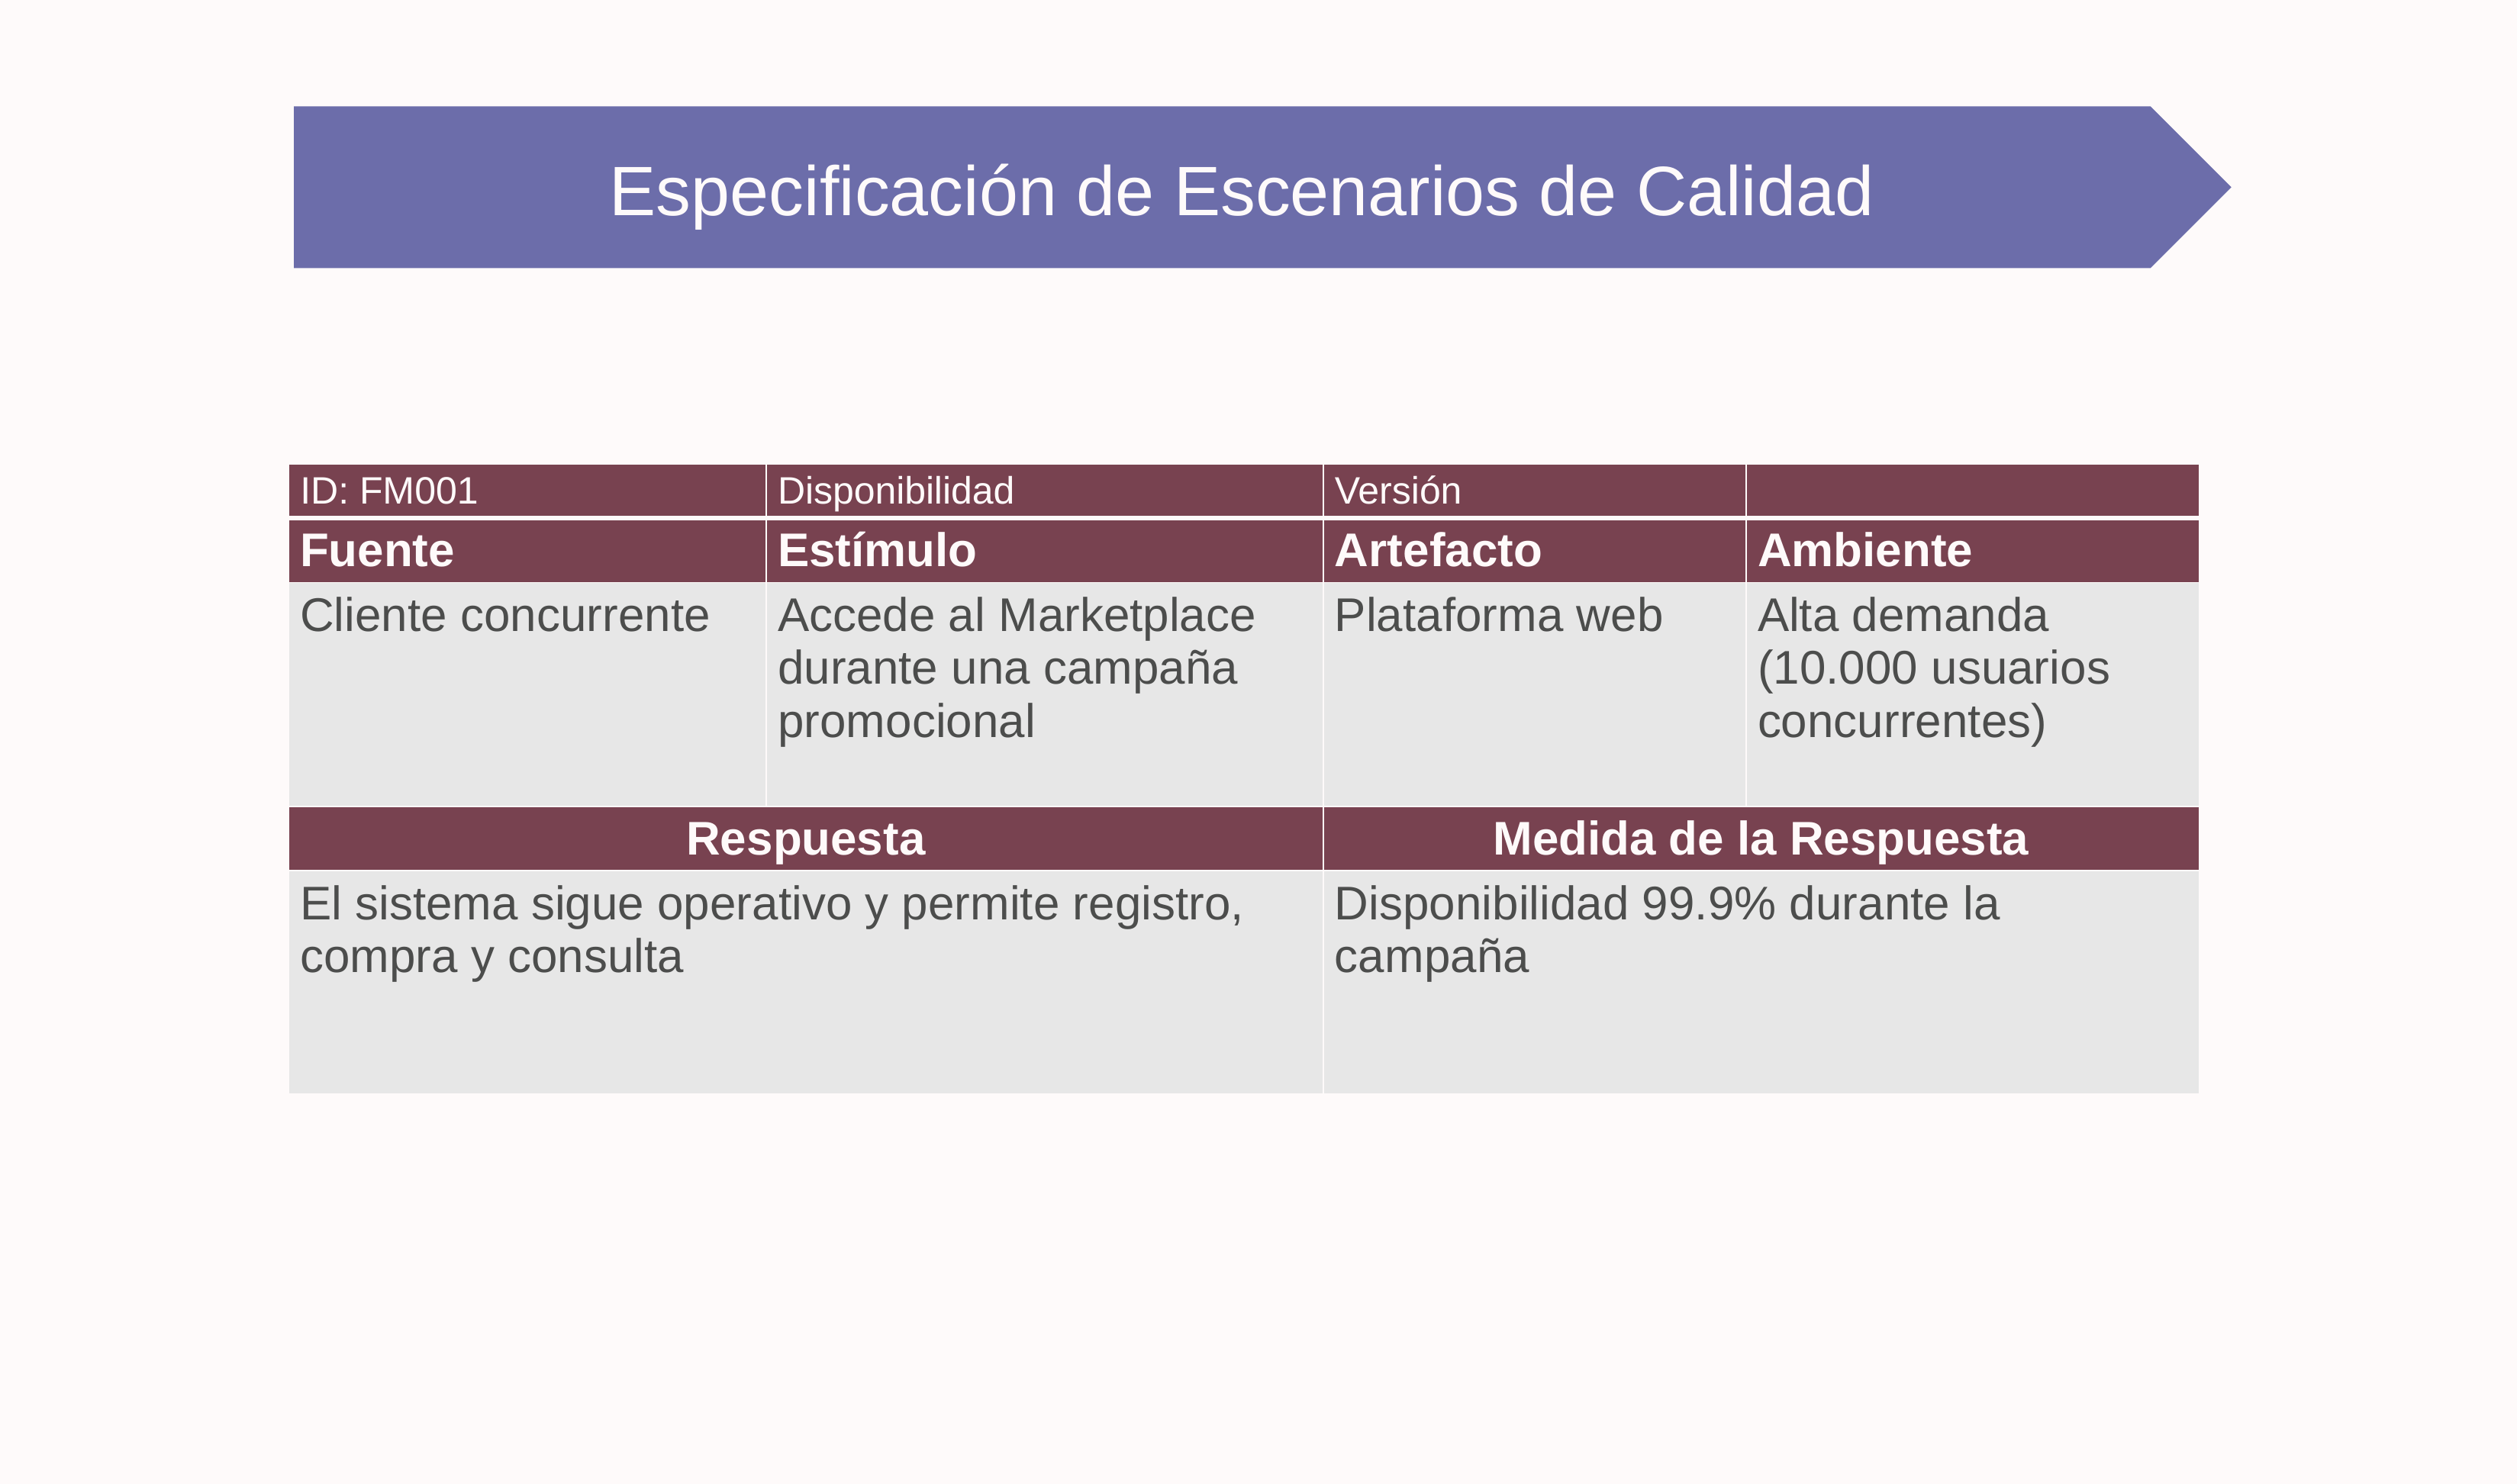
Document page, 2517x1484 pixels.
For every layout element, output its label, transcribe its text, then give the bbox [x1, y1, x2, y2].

table_header Versión [1324, 465, 1745, 516]
table_cell Accede al Marketplace durante una campaña promocional [767, 583, 1323, 806]
table_cell Disponibilidad 99.9% durante la campaña [1324, 871, 2199, 1093]
table_cell Estímulo [767, 520, 1323, 582]
table_cell Ambiente [1747, 520, 2199, 582]
text_box Especificación de Escenarios de Calidad [293, 105, 2233, 269]
table_cell Plataforma web [1324, 583, 1745, 806]
table_cell Medida de la Respuesta [1324, 807, 2199, 870]
table_cell Fuente [289, 520, 765, 582]
table_cell Artefacto [1324, 520, 1745, 582]
table_header [1747, 465, 2199, 516]
table_cell Alta demanda (10.000 usuarios concurrentes) [1747, 583, 2199, 806]
table_cell El sistema sigue operativo y permite registro, compra y consulta [289, 871, 1323, 1093]
table_header ID: FM001 [289, 465, 765, 516]
table_cell Cliente concurrente [289, 583, 765, 806]
table_cell Respuesta [289, 807, 1323, 870]
table_header Disponibilidad [767, 465, 1323, 516]
